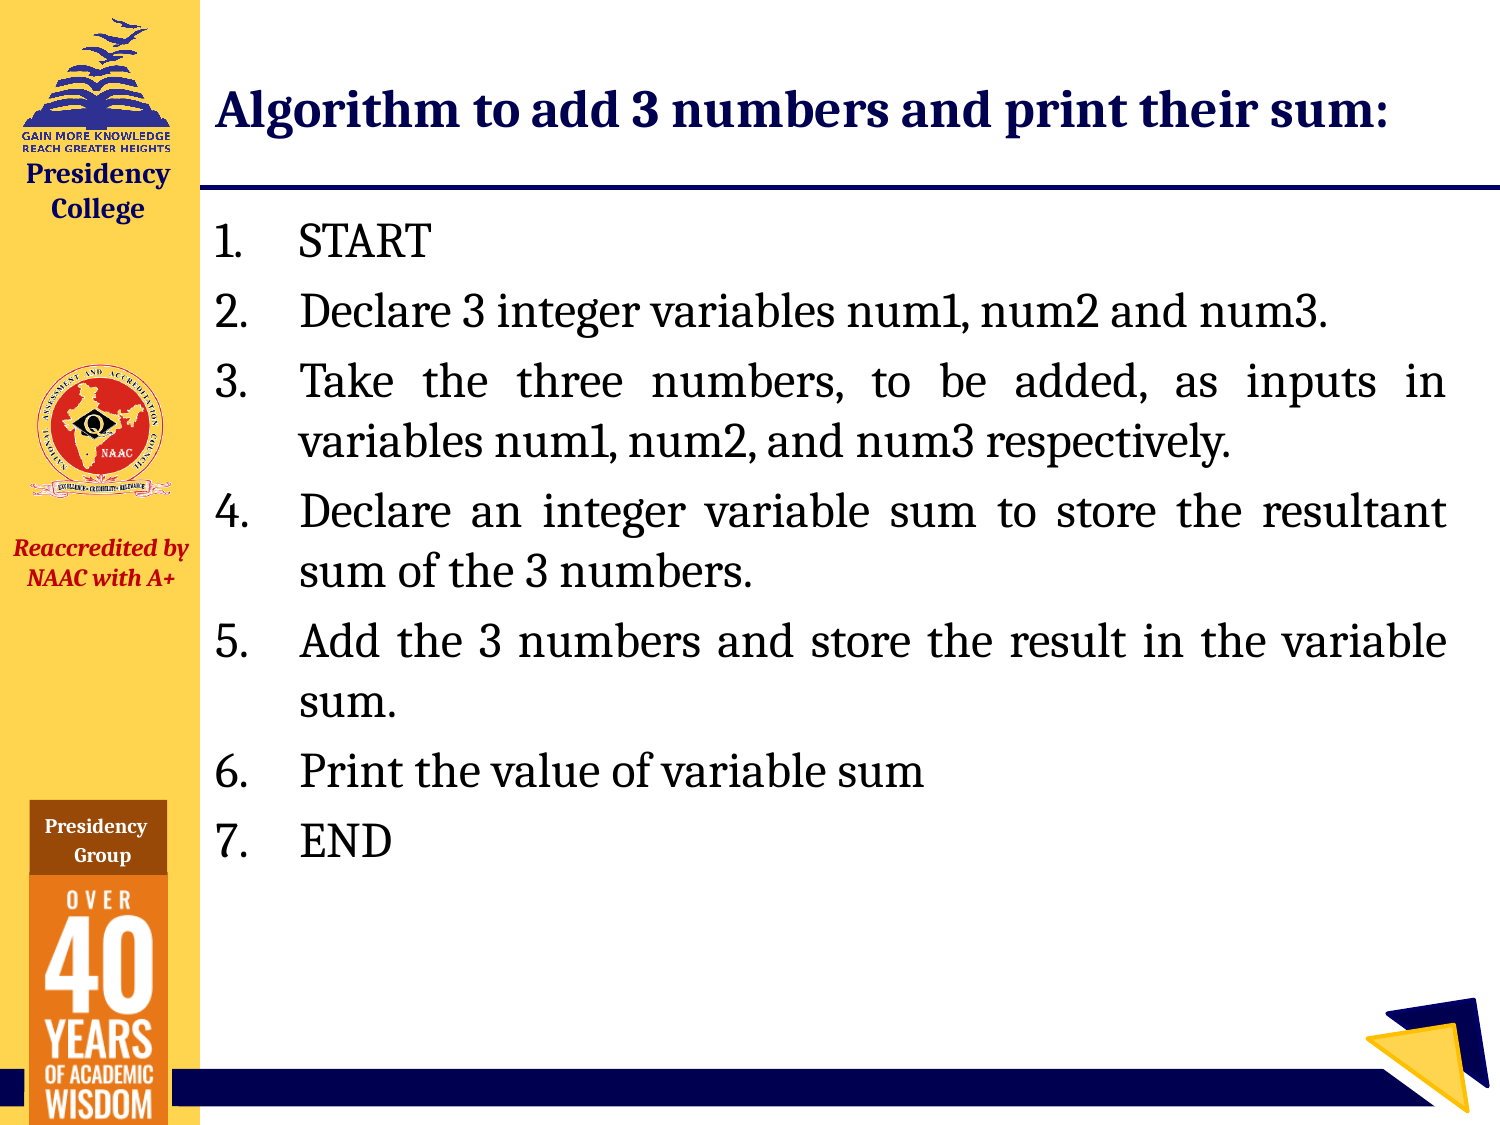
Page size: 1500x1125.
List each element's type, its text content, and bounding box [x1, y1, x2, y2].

picture [24, 362, 179, 501]
title Algorithm to add 3 numbers and print their sum: [200, 37, 1463, 175]
picture [22, 18, 170, 152]
picture [29, 875, 168, 1125]
list START Declare 3 integer variables num1, num2 and num3. Take the three numbers, to be added, as inputs in variables num1, num2, and num3 respectively. Declare an integer variable sum to store the resultant sum of the 3 numbers. Add the 3 numbers and store the result in the variable sum. Print the value of variable sum END [200, 200, 1463, 1063]
